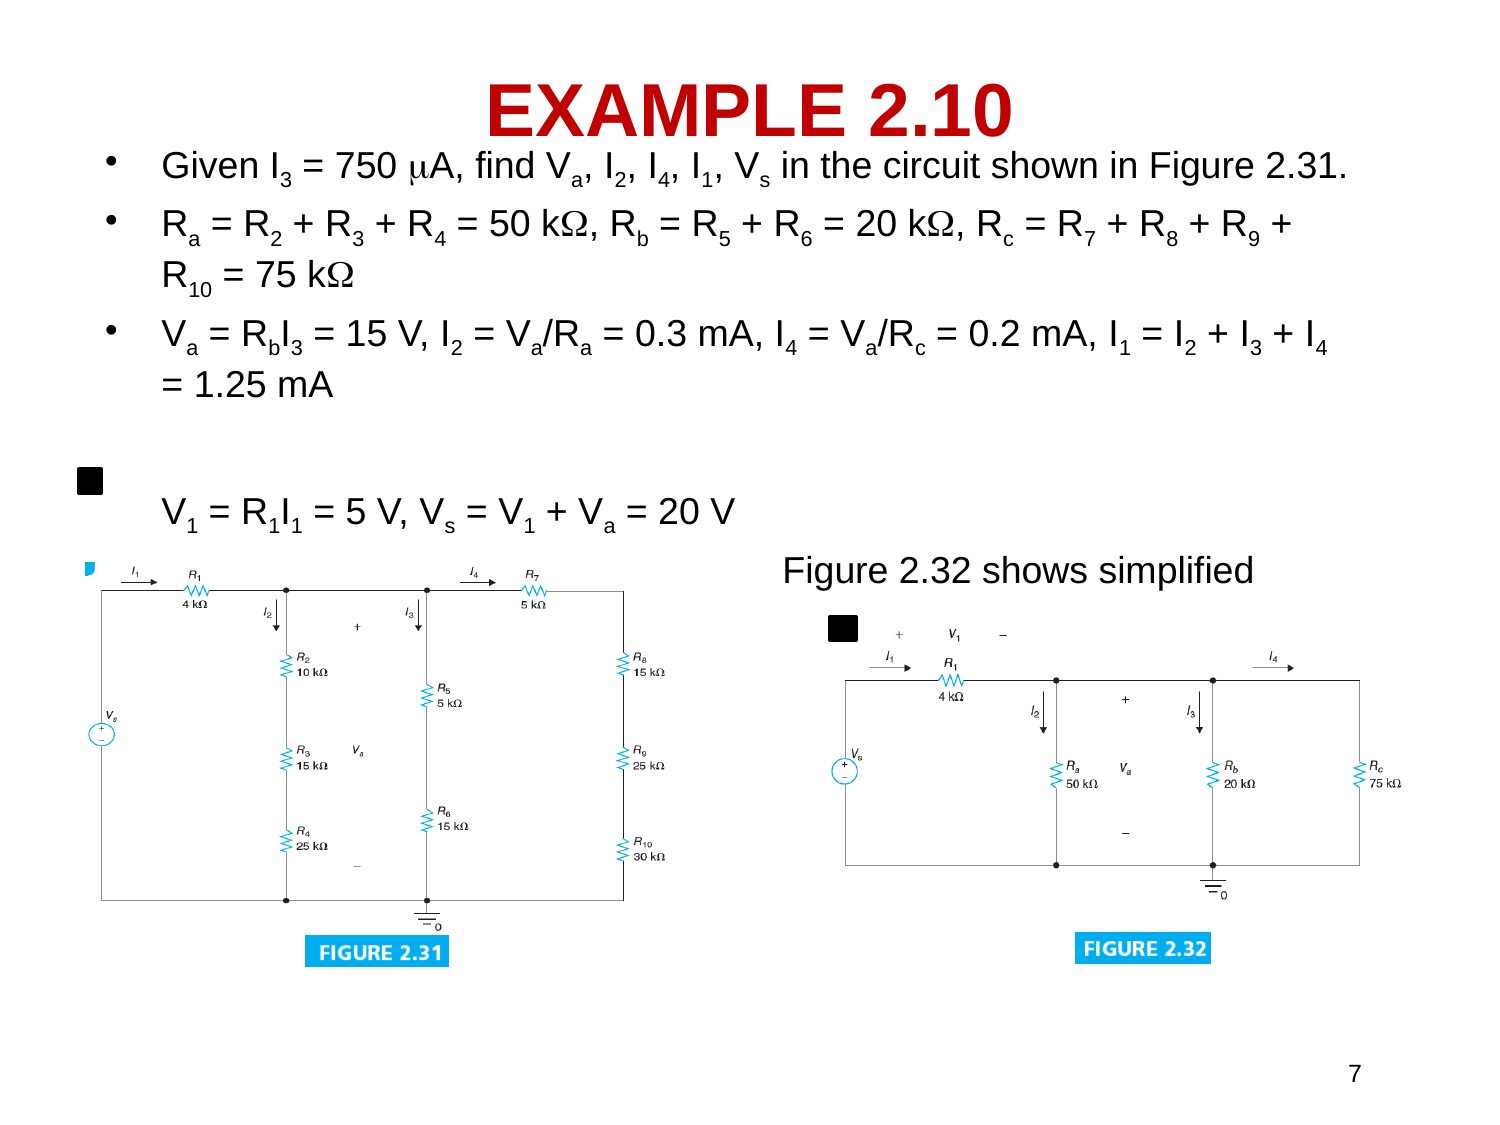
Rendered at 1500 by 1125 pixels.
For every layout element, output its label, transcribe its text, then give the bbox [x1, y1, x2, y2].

list Given I3 = 750 A, find Va, I2, I4, I1, Vs in the circuit shown in Figure 2.31. Ra = R2 + R3 + R4 = 50 k, Rb = R5 + R6 = 20 k, Rc = R7 + R8 + R9 + R10 = 75 k Va = RbI3 = 15 V, I2 = Va/Ra = 0.3 mA, I4 = Va/Rc = 0.2 mA, I1 = I2 + I3 + I4 = 1.25 mA V1 = R1I1 = 5 V, Vs = V1 + Va = 20 V Figure 2.32 shows simplified circuit. [90, 133, 1366, 936]
picture [1166, 942, 1175, 955]
picture [1119, 942, 1130, 955]
picture [1185, 942, 1194, 955]
picture [829, 620, 1405, 905]
picture [1133, 942, 1144, 955]
slide_number 7 [1258, 1050, 1453, 1110]
picture [1196, 942, 1205, 955]
picture [433, 946, 439, 960]
picture [321, 946, 329, 960]
picture [1086, 942, 1093, 955]
picture [1103, 942, 1116, 955]
picture [419, 946, 428, 960]
title EXAMPLE 2.10 [112, 62, 1388, 150]
picture [355, 946, 366, 960]
picture [338, 946, 350, 960]
picture [401, 946, 410, 960]
picture [1148, 942, 1157, 955]
picture [84, 561, 674, 933]
text_box [77, 467, 103, 495]
picture [369, 946, 379, 960]
text_box [828, 615, 858, 620]
picture [382, 946, 391, 960]
